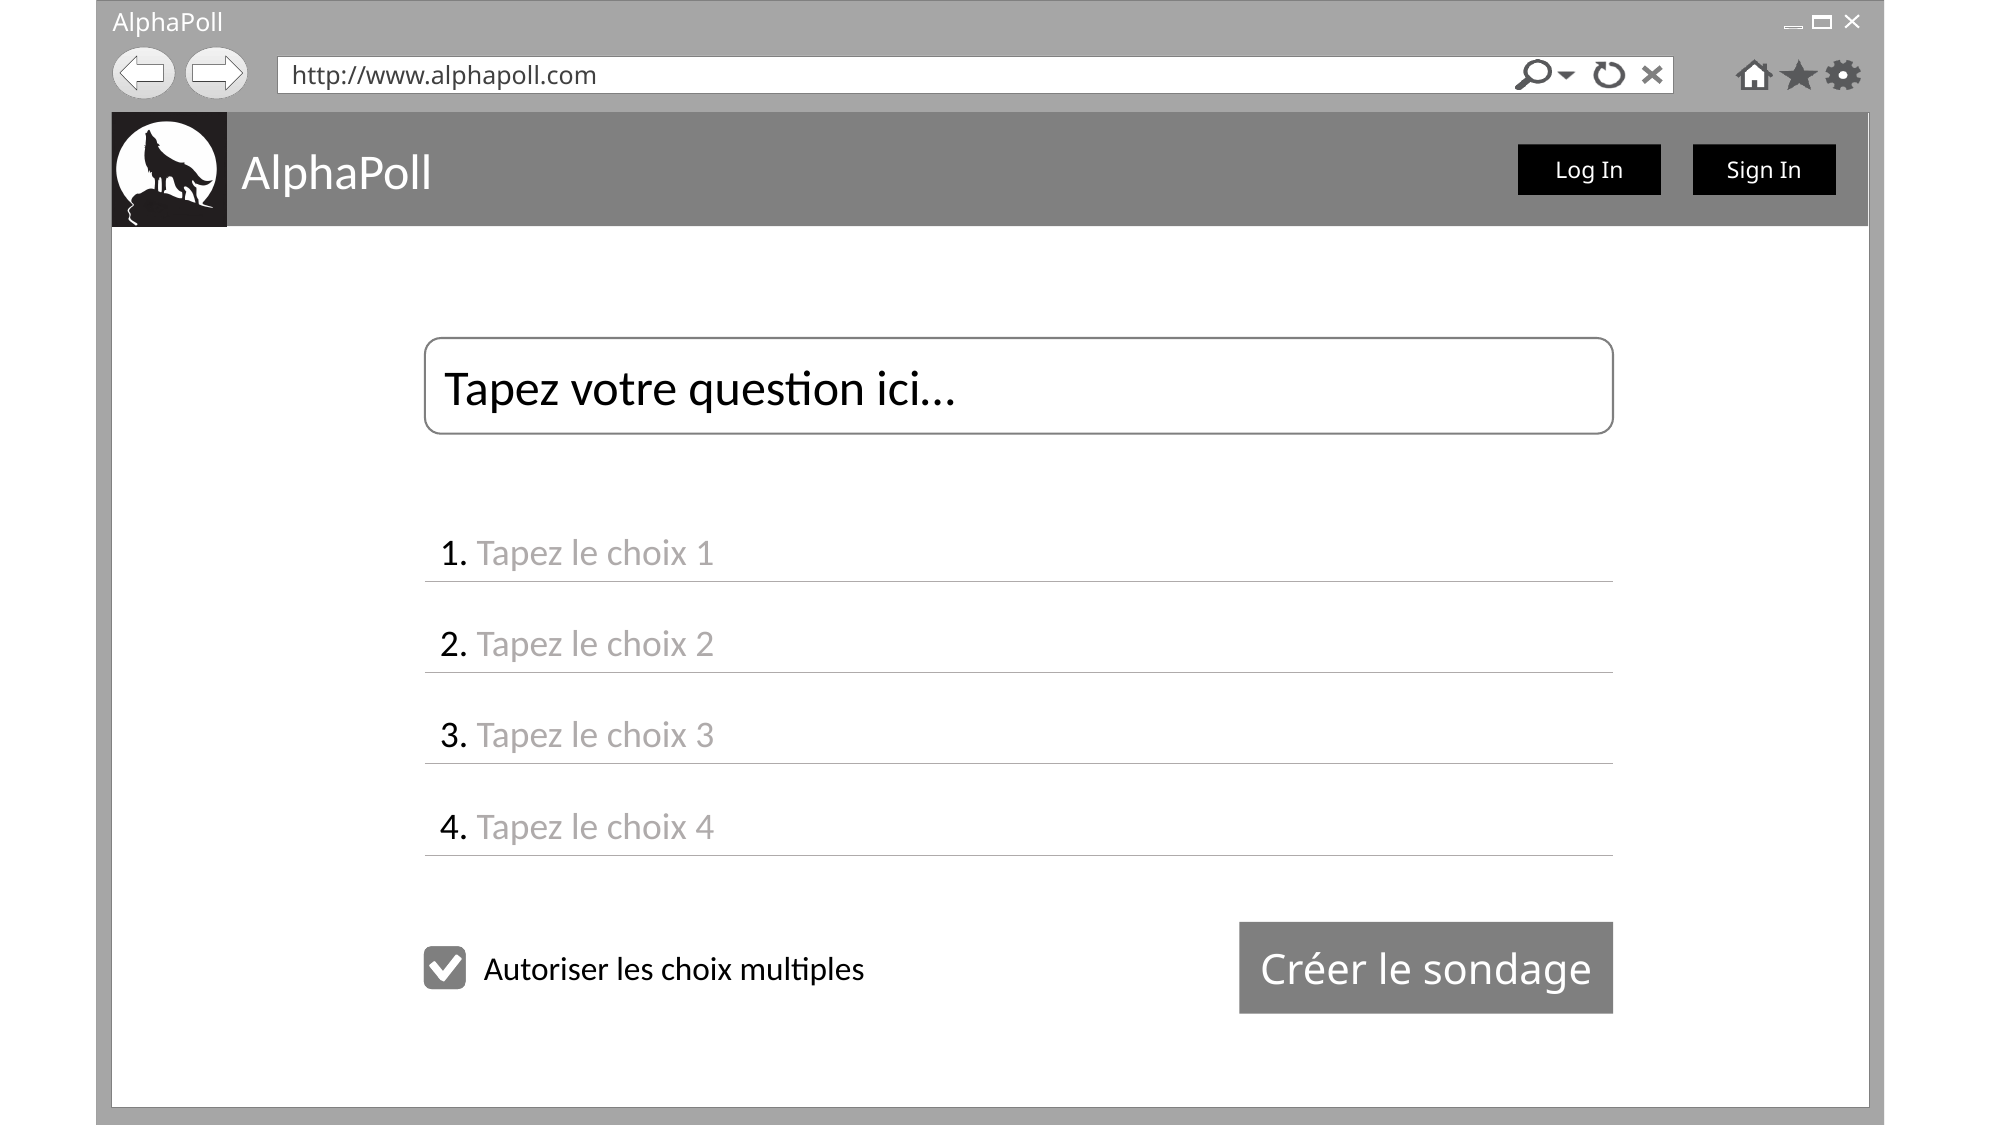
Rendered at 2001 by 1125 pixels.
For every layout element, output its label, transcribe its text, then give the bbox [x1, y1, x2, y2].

picture [112, 112, 227, 227]
picture [1735, 59, 1773, 90]
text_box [424, 702, 1614, 764]
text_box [424, 794, 1614, 856]
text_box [424, 947, 465, 988]
picture [1590, 59, 1627, 90]
picture [1515, 59, 1552, 90]
picture [1825, 59, 1861, 90]
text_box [424, 611, 1614, 673]
picture [1558, 68, 1575, 82]
picture [1779, 59, 1818, 90]
text_box Autoriser les choix multiples [468, 939, 973, 995]
text_box Tapez votre question ici… [423, 336, 1615, 435]
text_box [424, 520, 1614, 582]
text_box Créer le sondage [1238, 921, 1614, 1015]
